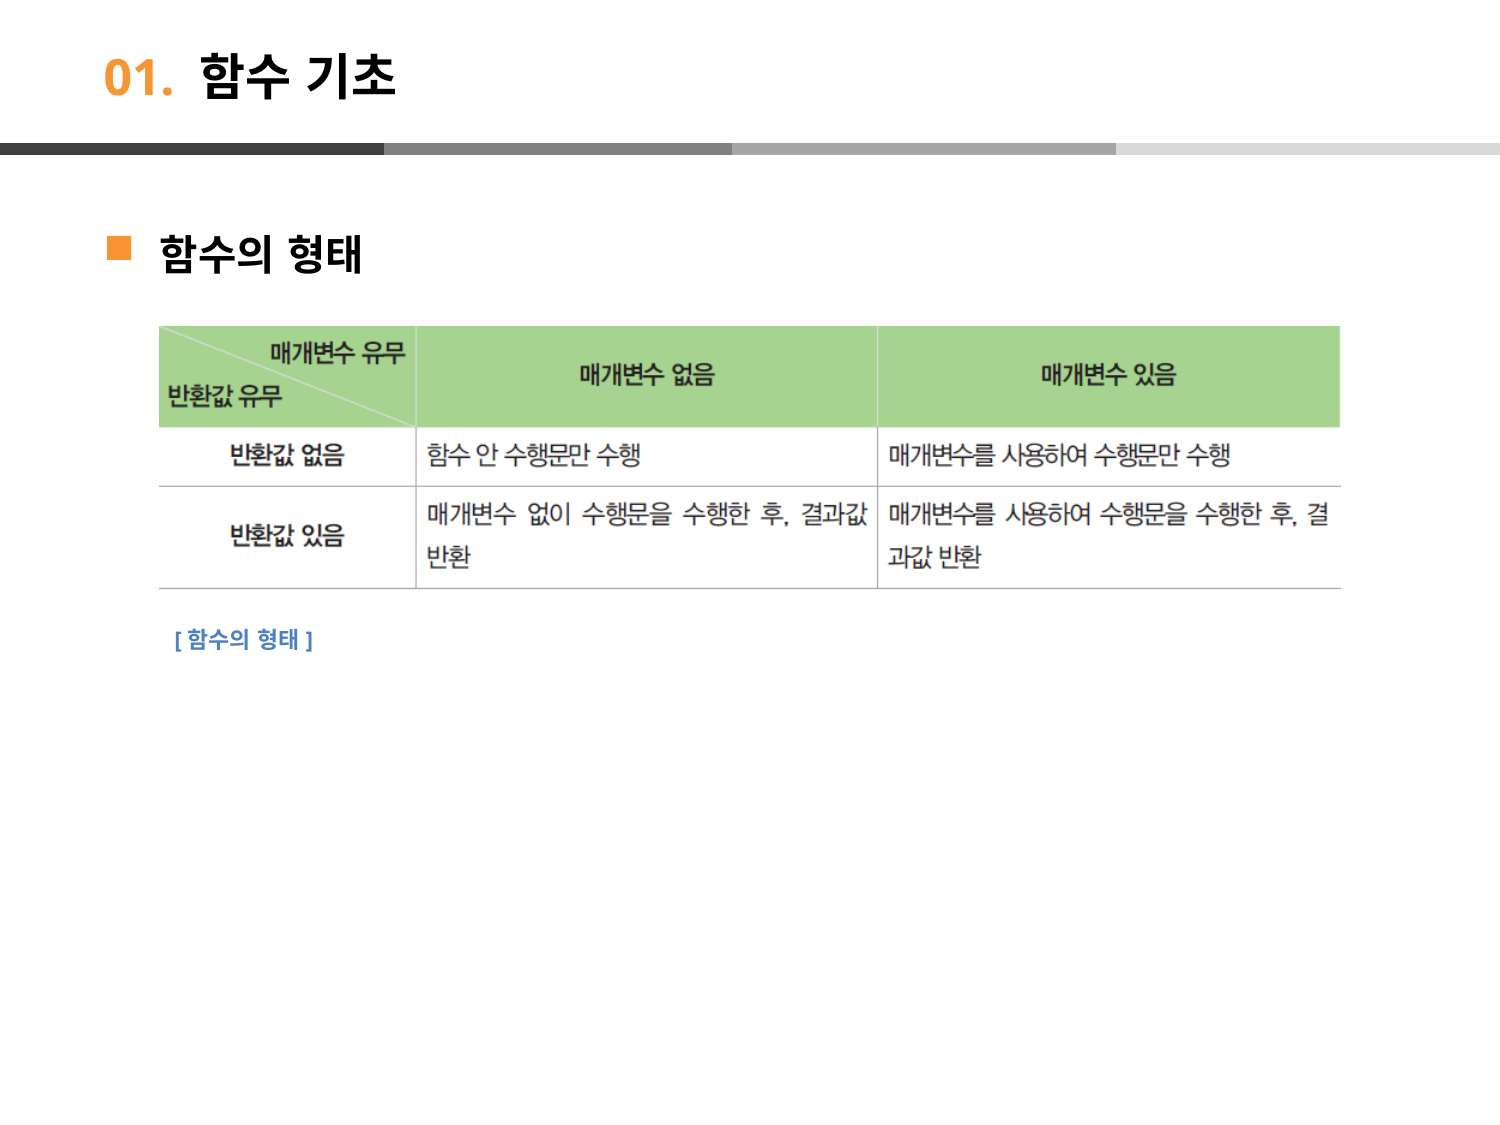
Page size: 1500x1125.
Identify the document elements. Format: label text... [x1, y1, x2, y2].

title 01. 함수 기초 [88, 30, 1211, 121]
picture [159, 326, 1341, 594]
list 함수의 형태 [88, 196, 1436, 280]
text_box [함수의 형태] [159, 609, 1238, 669]
